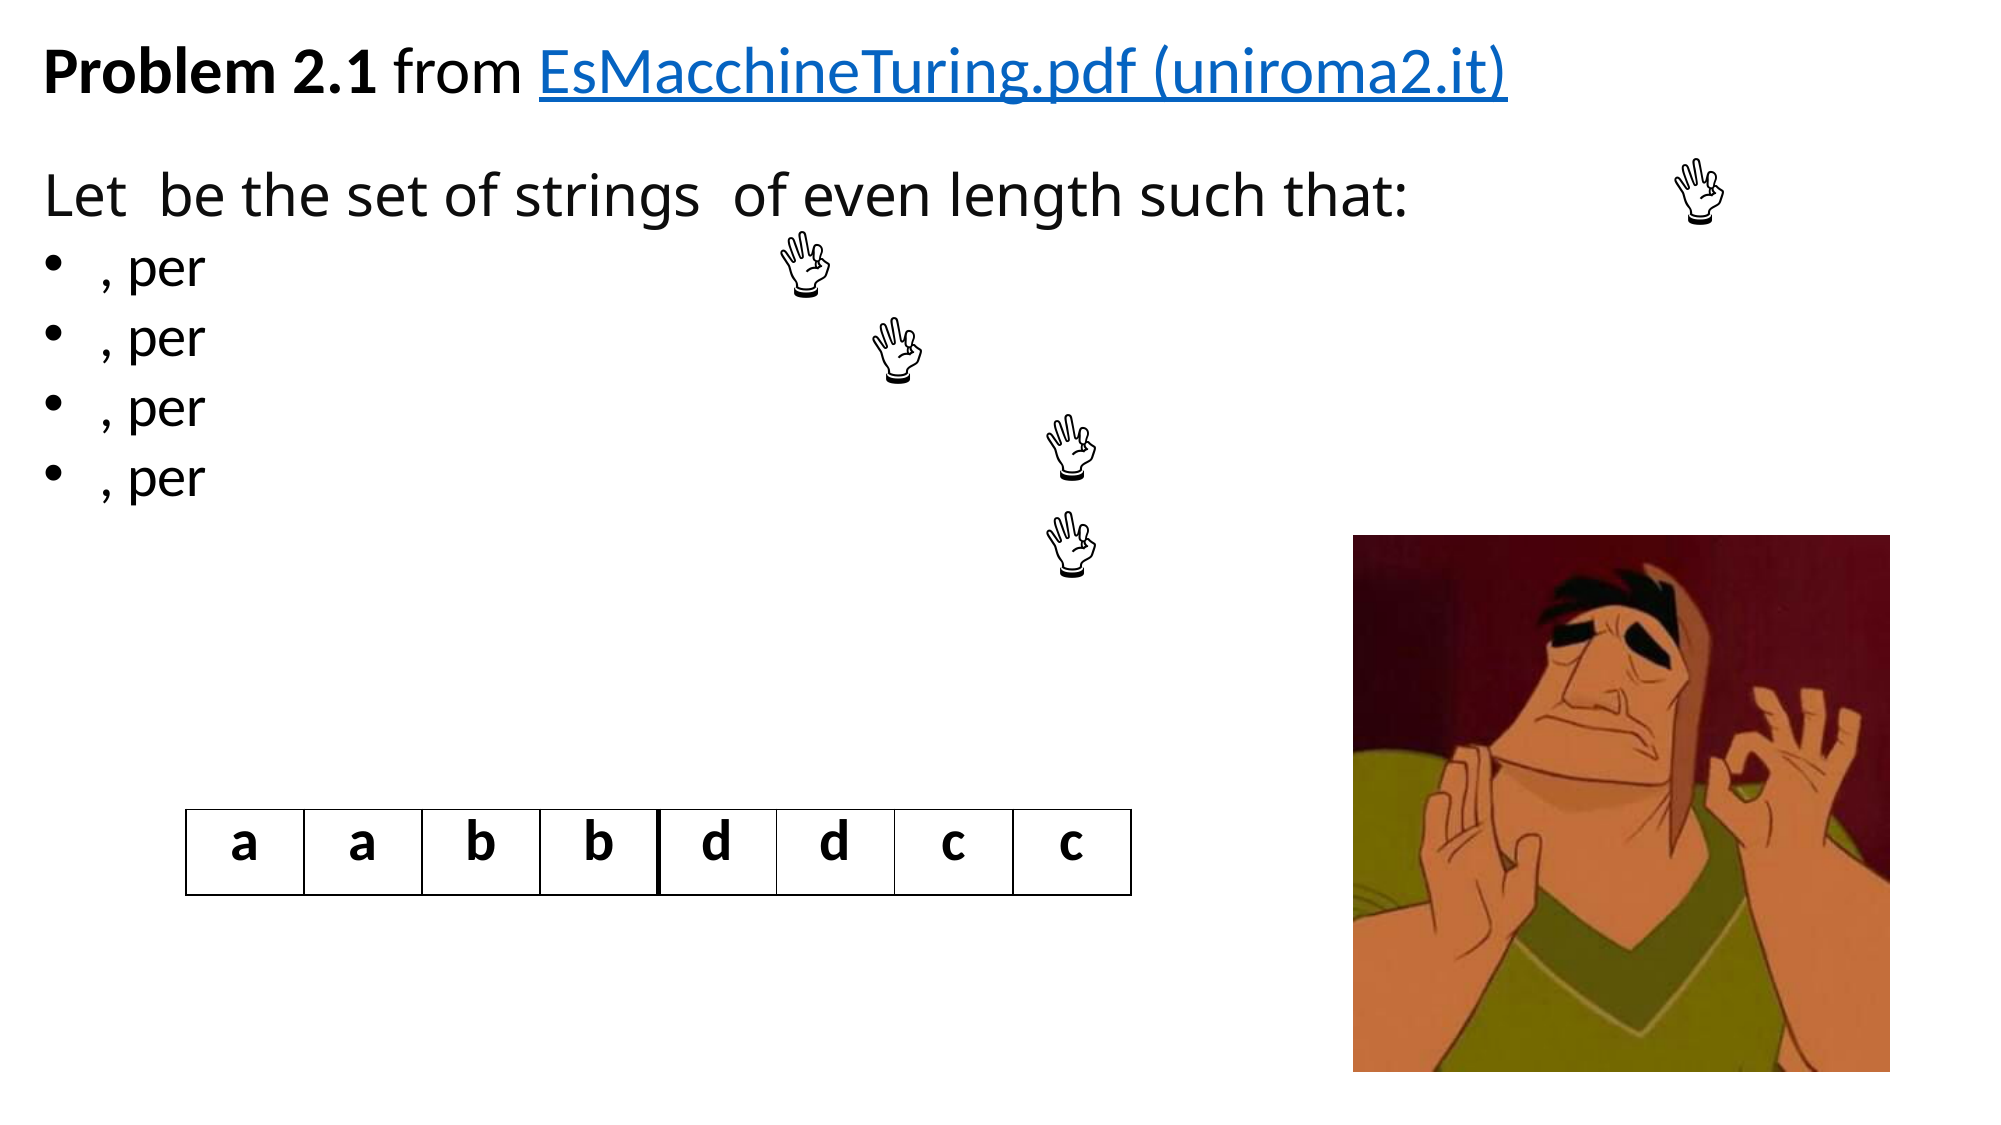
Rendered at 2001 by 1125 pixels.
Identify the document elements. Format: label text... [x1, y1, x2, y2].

text_box Problem 2.1 from EsMacchineTuring.pdf (uniroma2.it) [28, 19, 1553, 114]
table_header a [305, 810, 421, 894]
table_header a [187, 810, 303, 894]
table_header b [423, 810, 539, 894]
text_box 👌 [1027, 502, 2000, 588]
table_header c [895, 810, 1012, 894]
table_header b [541, 810, 656, 894]
text_box 👌 [1027, 405, 2000, 491]
table_header c [1014, 810, 1130, 894]
text_box 👌 [1655, 149, 2000, 235]
text_box 👌 [853, 309, 1854, 394]
table_header d [661, 810, 776, 894]
table_header d [777, 810, 894, 894]
text_box 👌 [761, 223, 1762, 308]
picture [1353, 535, 1890, 1072]
